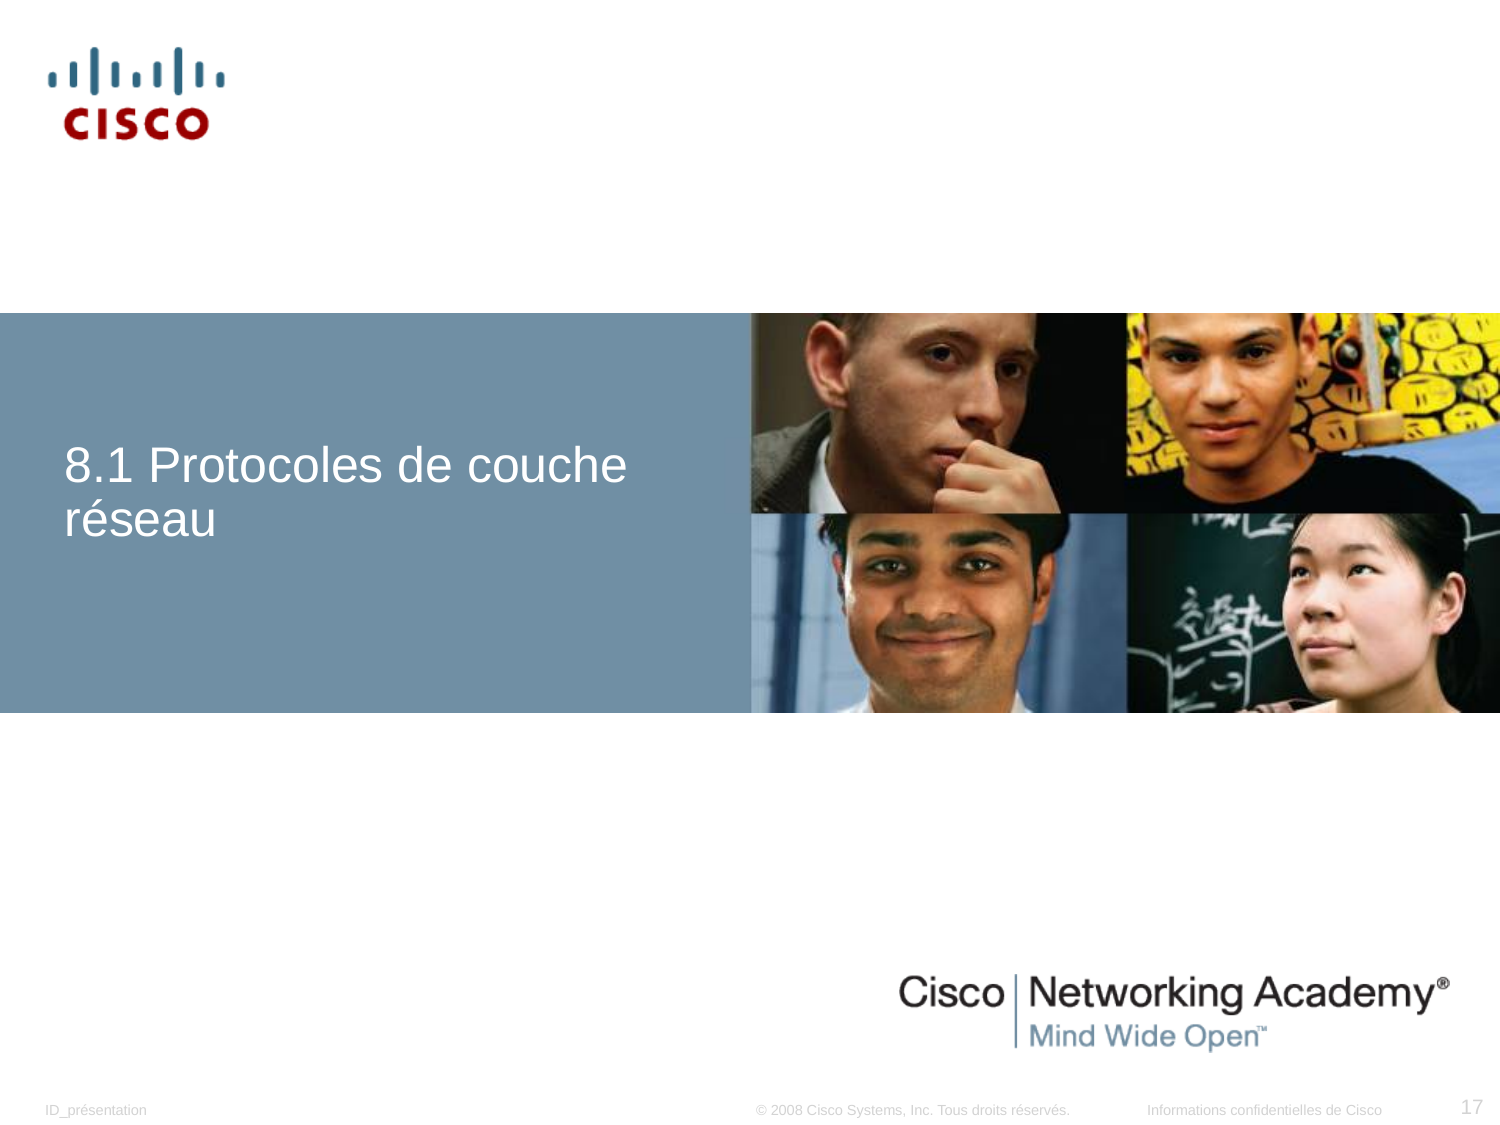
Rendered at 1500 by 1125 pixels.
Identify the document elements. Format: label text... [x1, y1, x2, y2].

picture [899, 974, 1450, 1053]
picture [0, 313, 1500, 713]
picture [40, 19, 233, 168]
title 8.1 Protocoles de couche réseau [51, 371, 684, 615]
